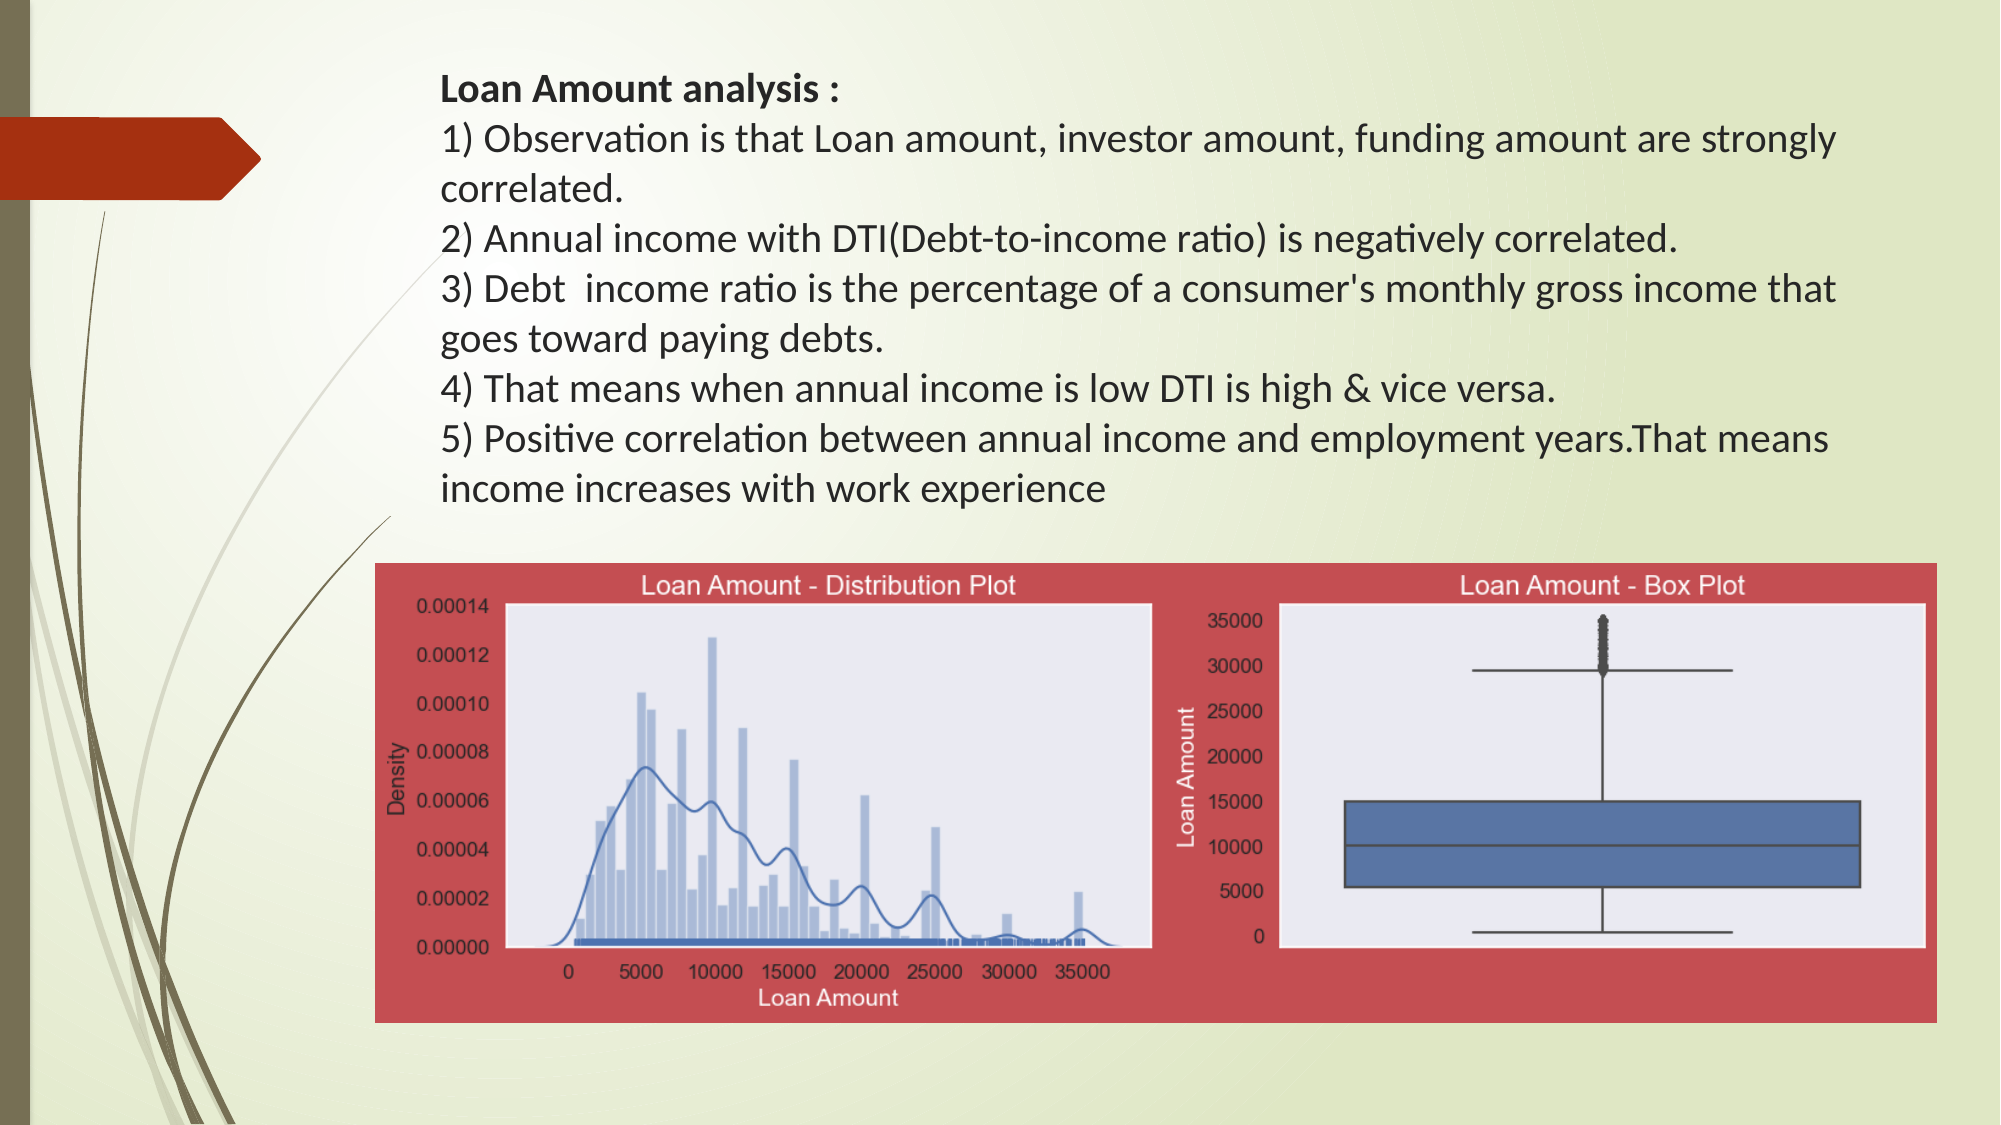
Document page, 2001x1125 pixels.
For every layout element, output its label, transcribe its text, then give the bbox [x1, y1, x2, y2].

picture [375, 563, 1938, 1023]
title Loan Amount analysis : 1) Observation is that Loan amount, investor amount, funding amount are strongly correlated. 2) Annual income with DTI(Debt-to-income ratio) is negatively correlated. 3) Debt income ratio is the percentage of a consumer's monthly gross income that goes toward paying debts. 4) That means when annual income is low DTI is high & vice versa. 5) Positive correlation between annual income and employment years.That means income increases with work experience [425, 52, 1888, 533]
